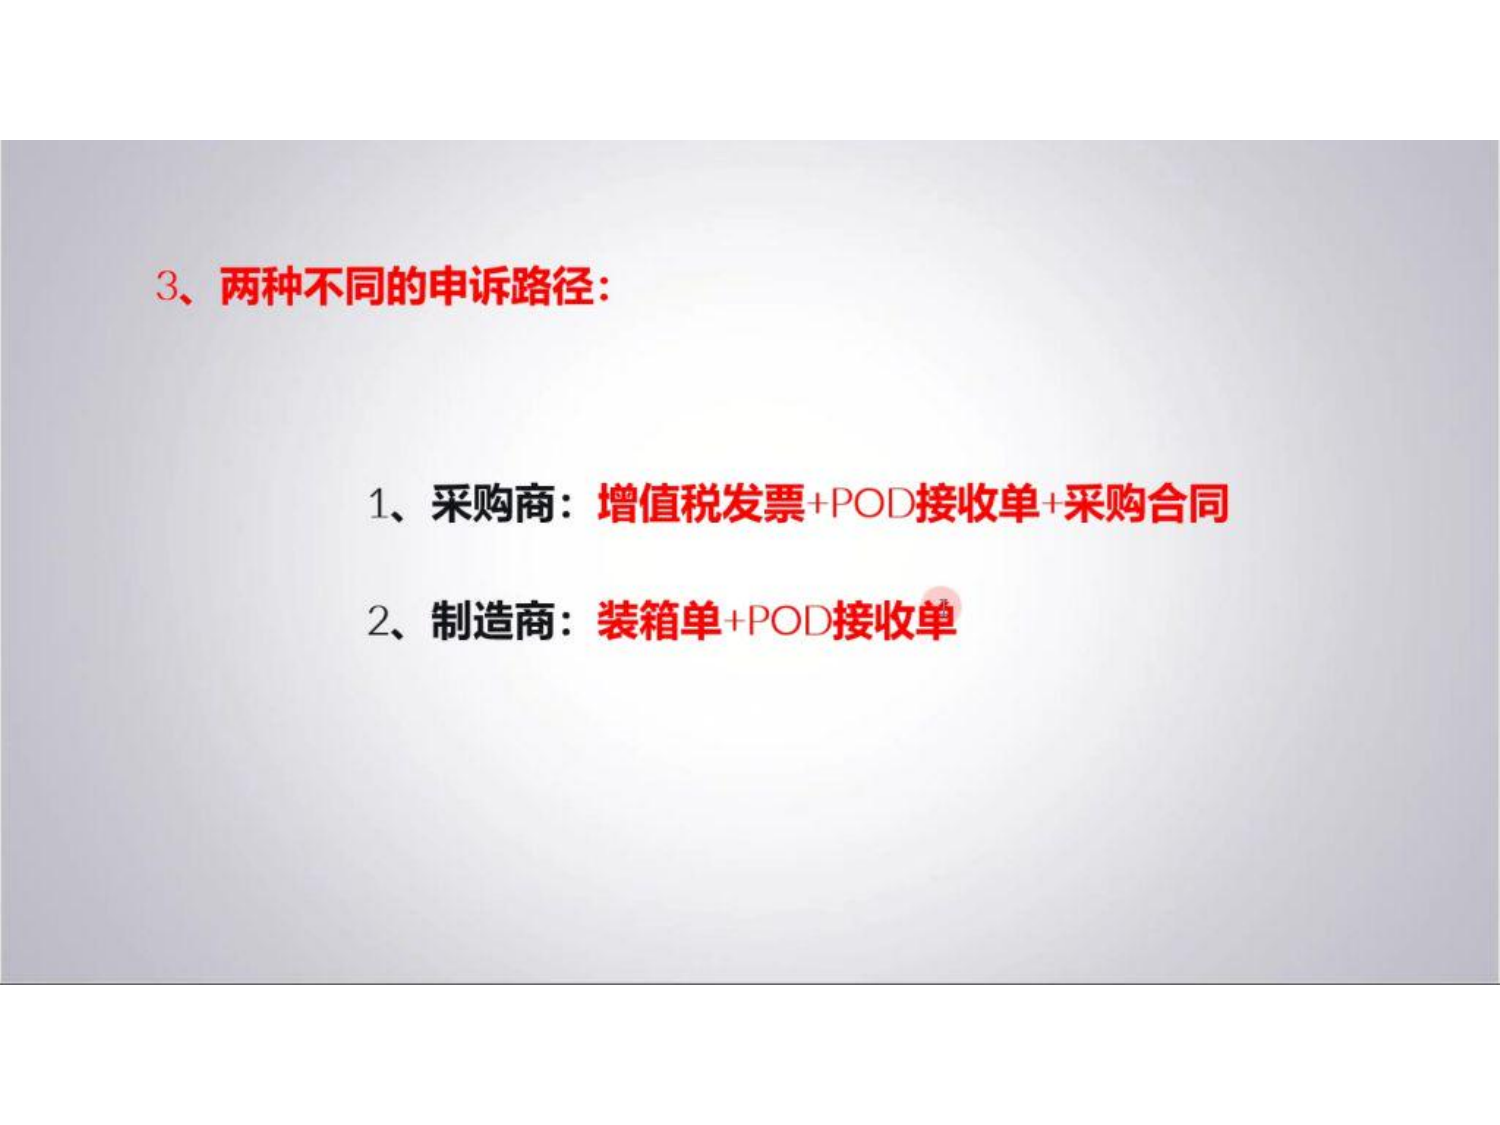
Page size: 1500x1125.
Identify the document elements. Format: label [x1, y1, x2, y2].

picture [0, 140, 1500, 985]
